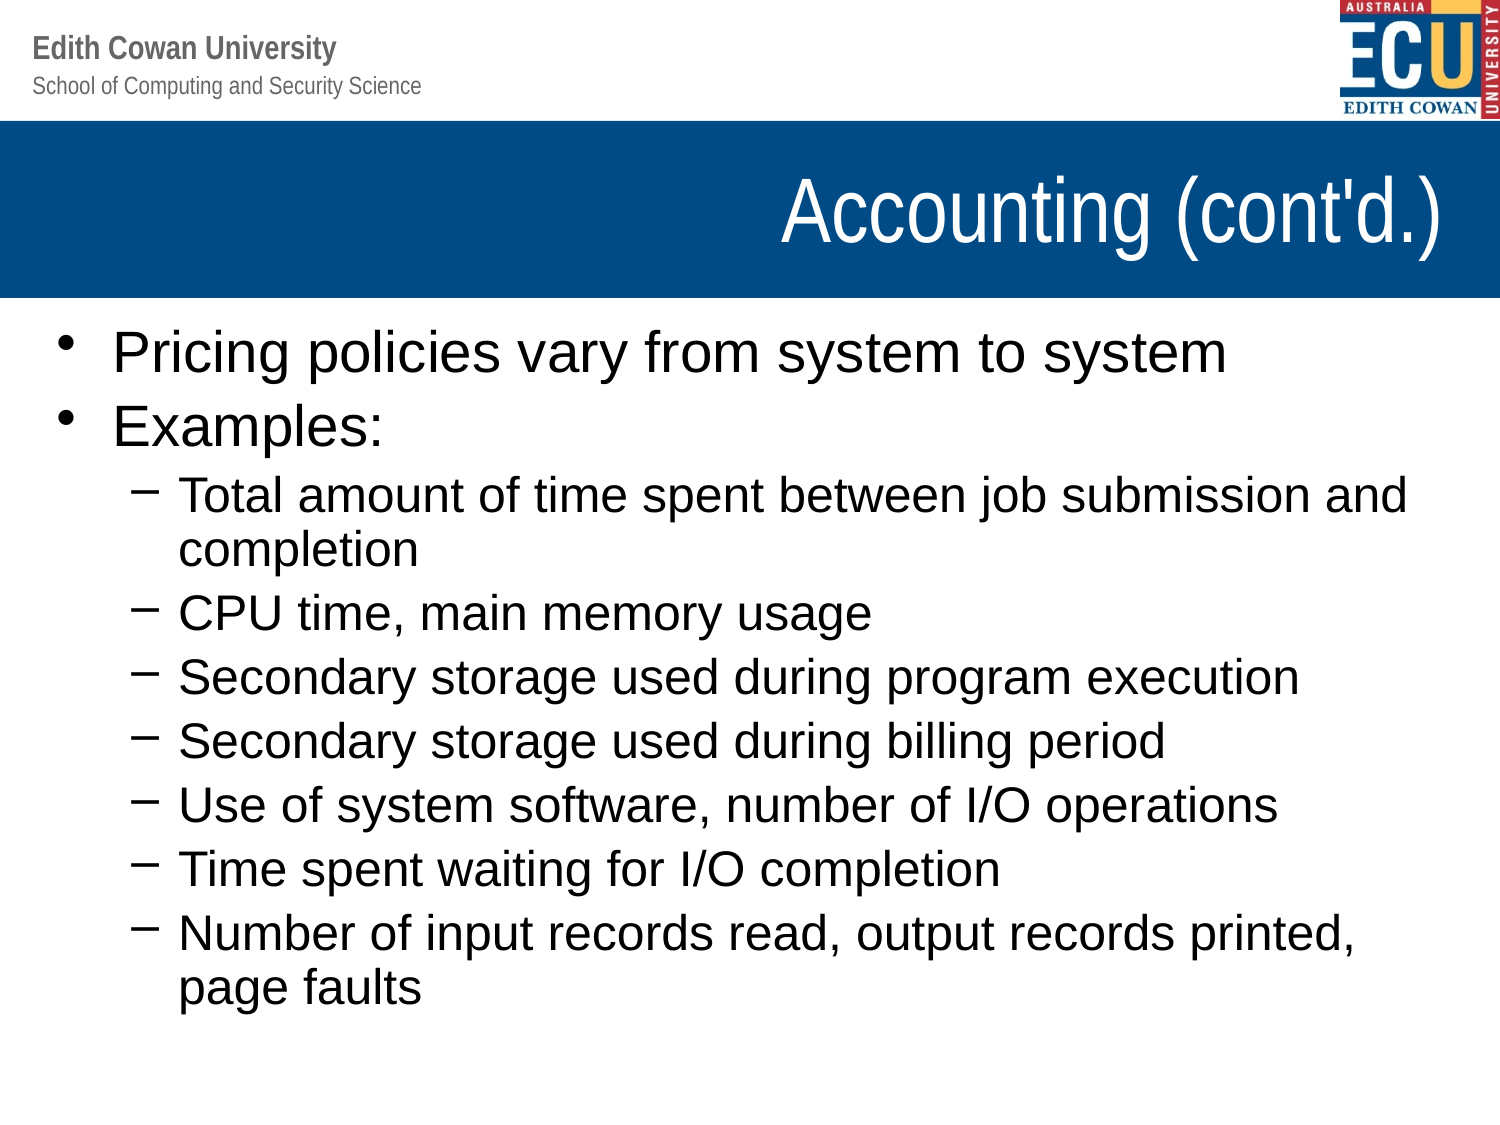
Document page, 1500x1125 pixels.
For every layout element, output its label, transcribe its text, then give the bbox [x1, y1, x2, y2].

list Pricing policies vary from system to system Examples: Total amount of time spent between job submission and completion CPU time, main memory usage Secondary storage used during program execution Secondary storage used during billing period Use of system software, number of I/O operations Time spent waiting for I/O completion Number of input records read, output records printed, page faults [40, 314, 1460, 1083]
title Accounting (cont'd.) [40, 123, 1460, 289]
picture [1340, 0, 1500, 119]
